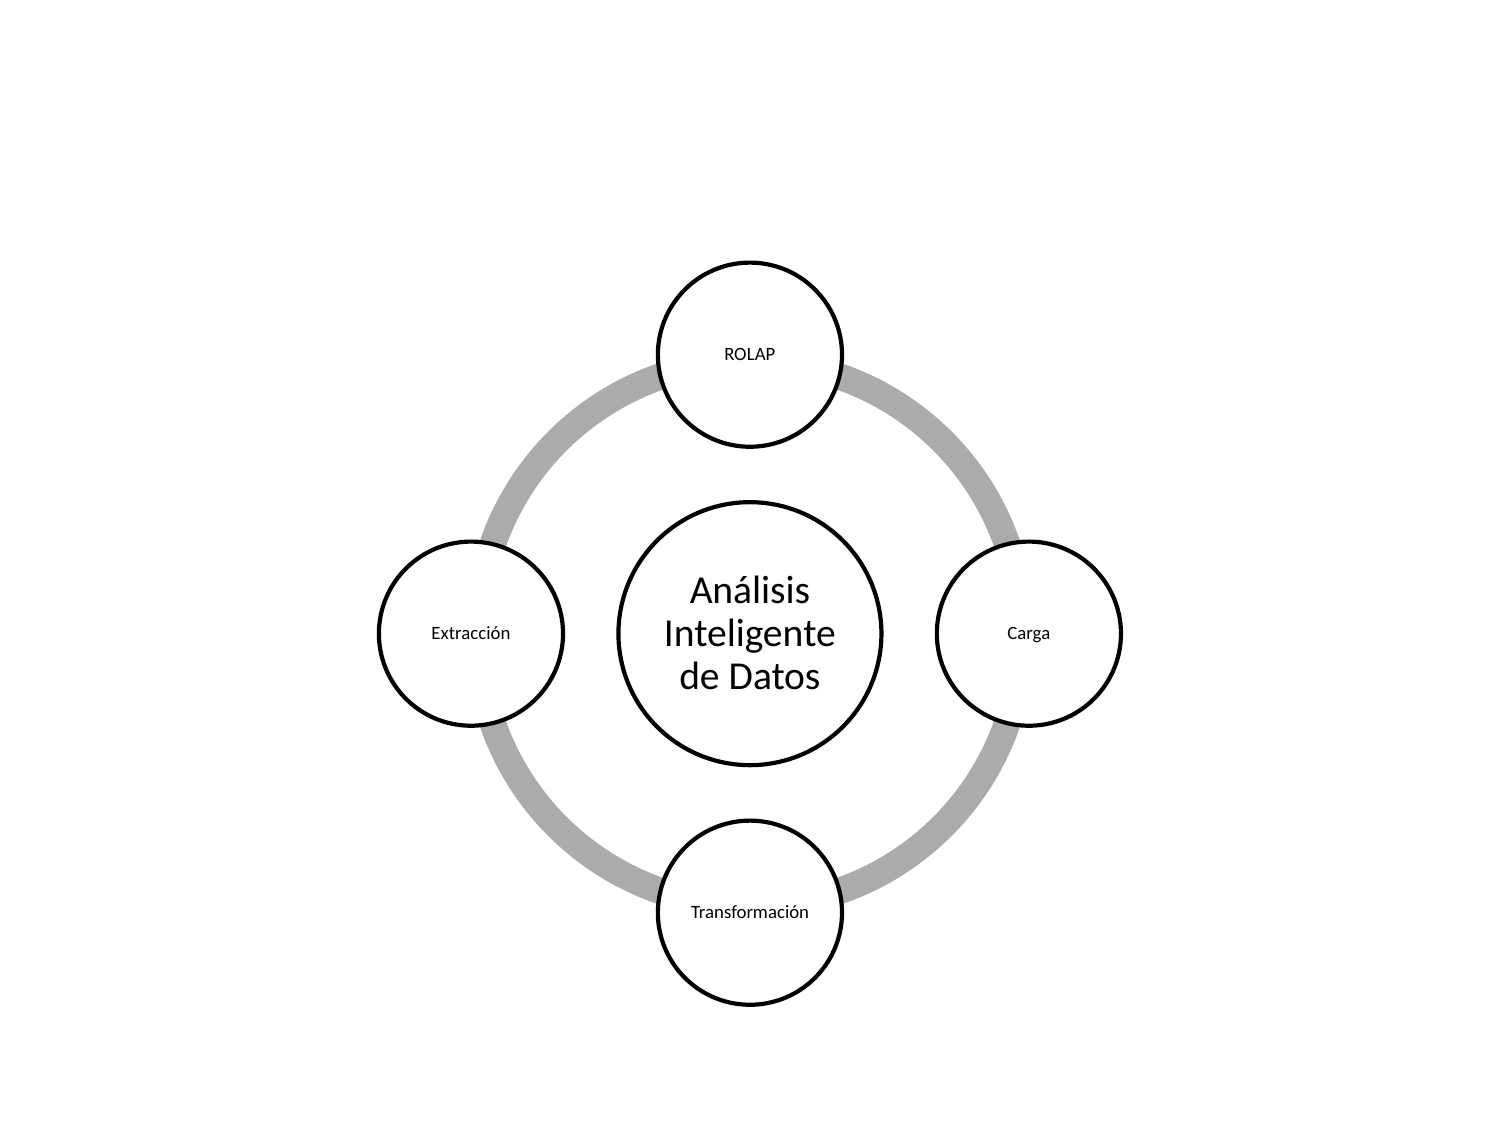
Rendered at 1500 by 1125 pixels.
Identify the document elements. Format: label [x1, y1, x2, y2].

list [74, 262, 1426, 1006]
